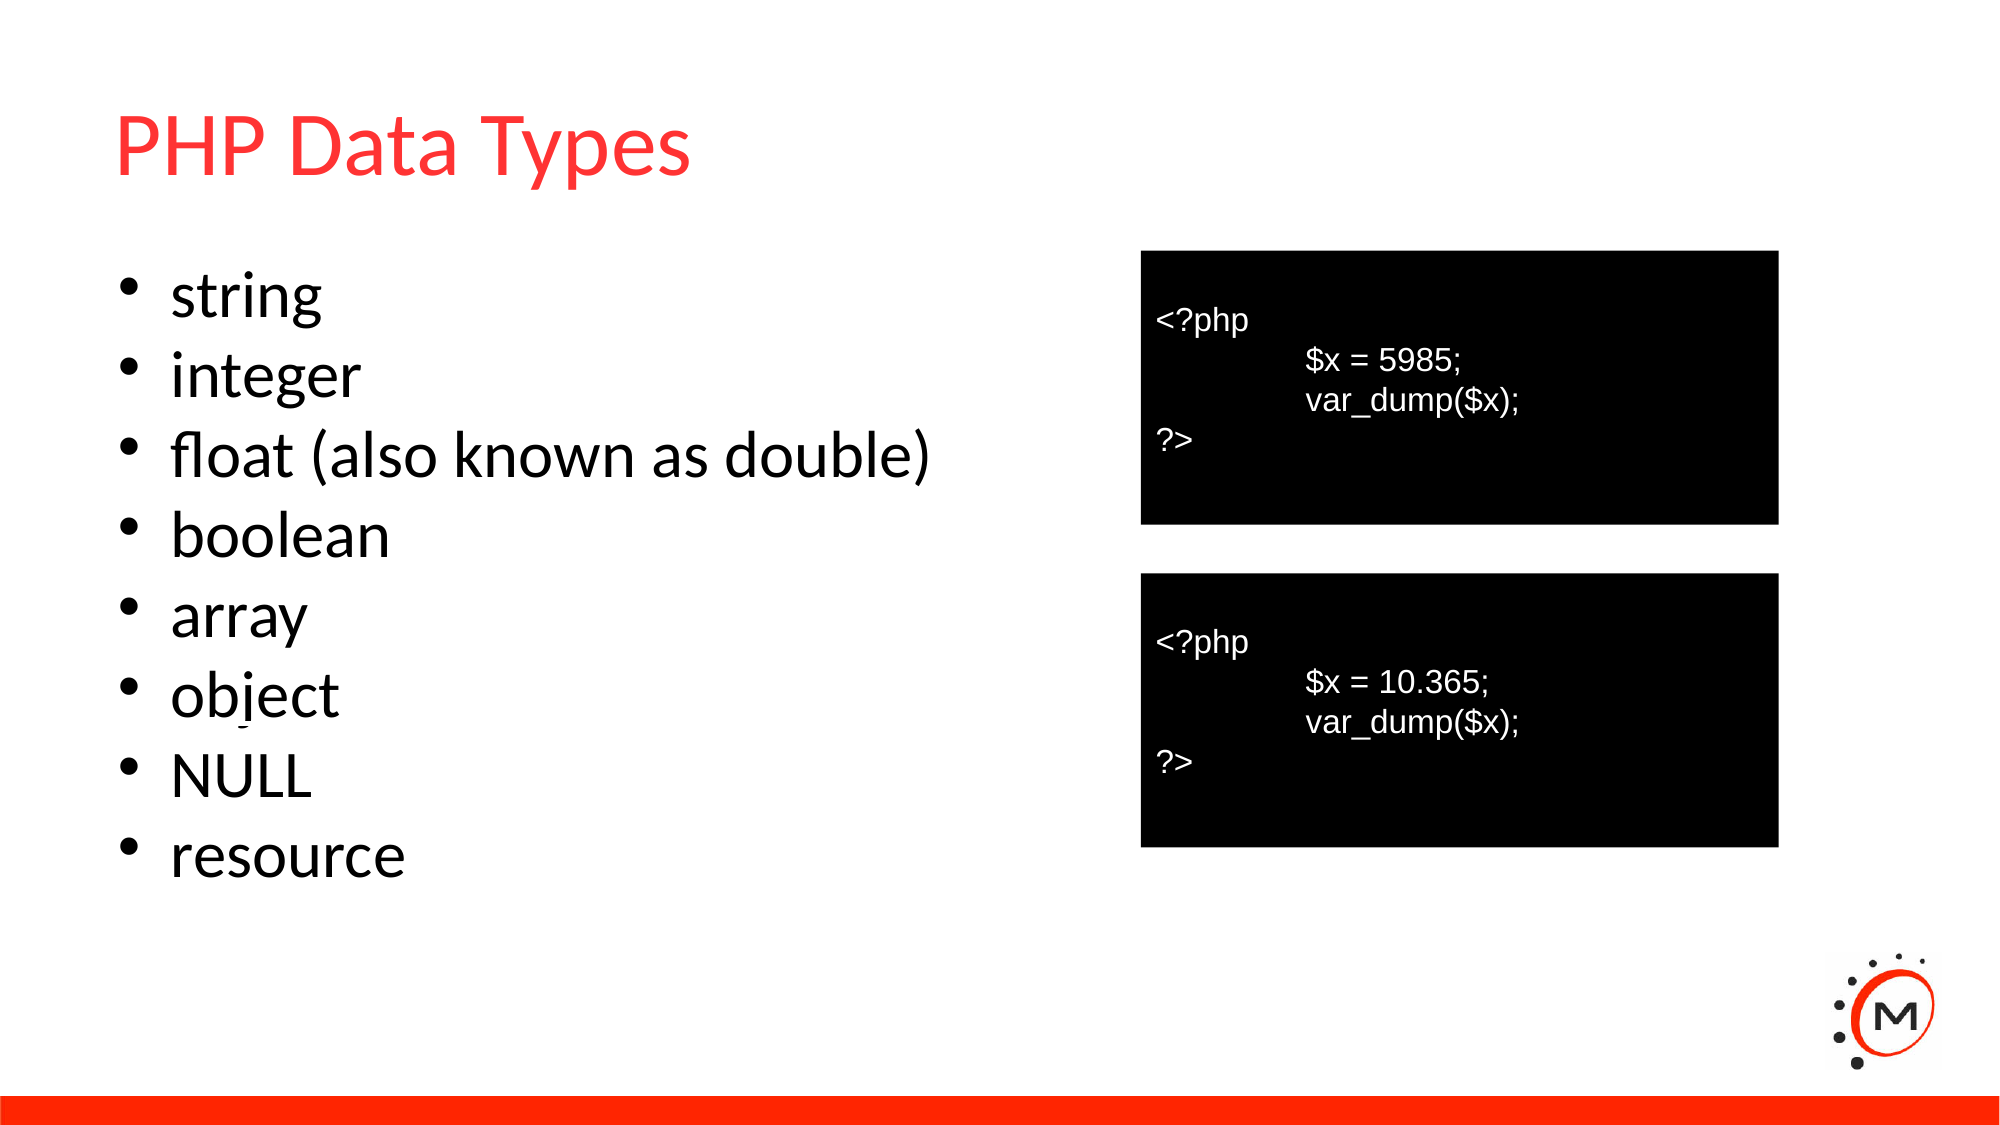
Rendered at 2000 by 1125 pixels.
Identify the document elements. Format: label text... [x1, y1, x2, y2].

text_box <?php $x = 10.365; var_dump($x); ?> [1140, 573, 1779, 848]
picture [0, 1096, 2000, 1125]
text_box PHP Data Types [99, 45, 1900, 233]
text_box <?php $x = 5985; var_dump($x); ?> [1140, 250, 1779, 525]
text_box string integer float (also known as double) boolean array object NULL resource [99, 250, 1900, 993]
text_box [165, 389, 360, 447]
picture [1825, 952, 1942, 1070]
text_box [179, 419, 1140, 477]
